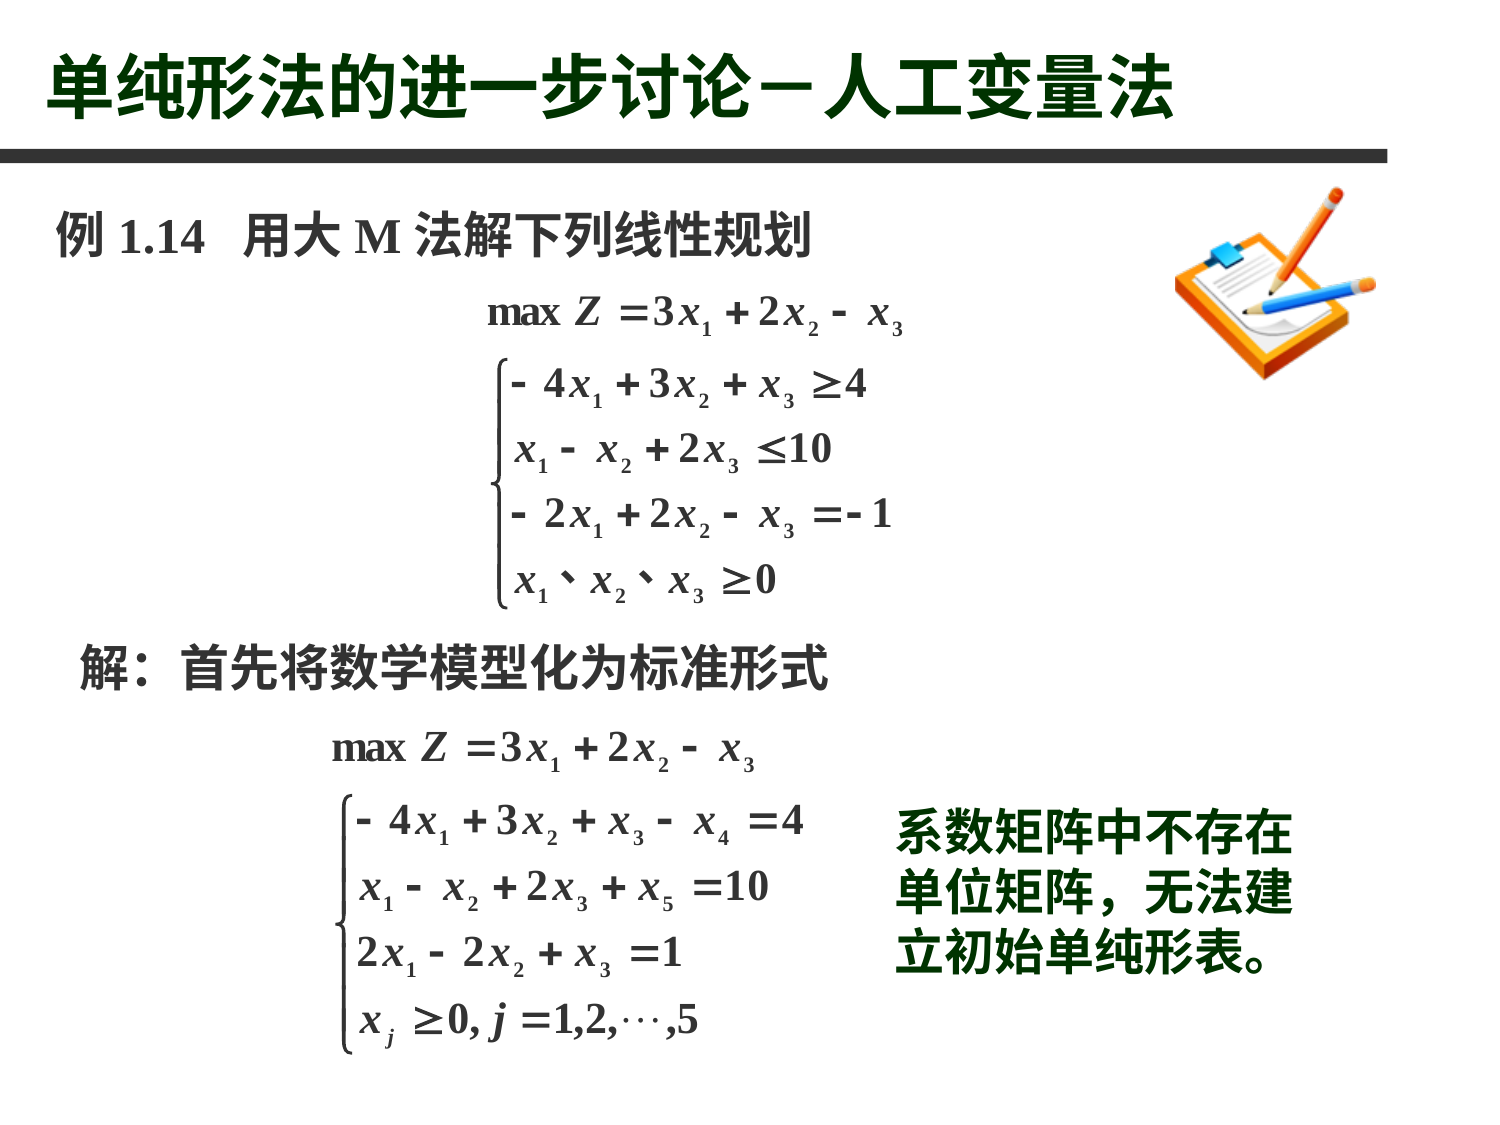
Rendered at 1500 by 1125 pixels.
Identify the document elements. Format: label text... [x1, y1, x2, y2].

text_box 解：首先将数学模型化为标准形式 [64, 629, 845, 704]
picture [1175, 184, 1376, 385]
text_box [324, 716, 808, 1063]
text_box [480, 278, 908, 616]
title 单纯形法的进一步讨论－人工变量法 [29, 19, 1235, 136]
list 例1.14 用大M法解下列线性规划 [41, 184, 1175, 291]
text_box 系数矩阵中不存在单位矩阵，无法建立初始单纯形表。 [879, 792, 1329, 988]
